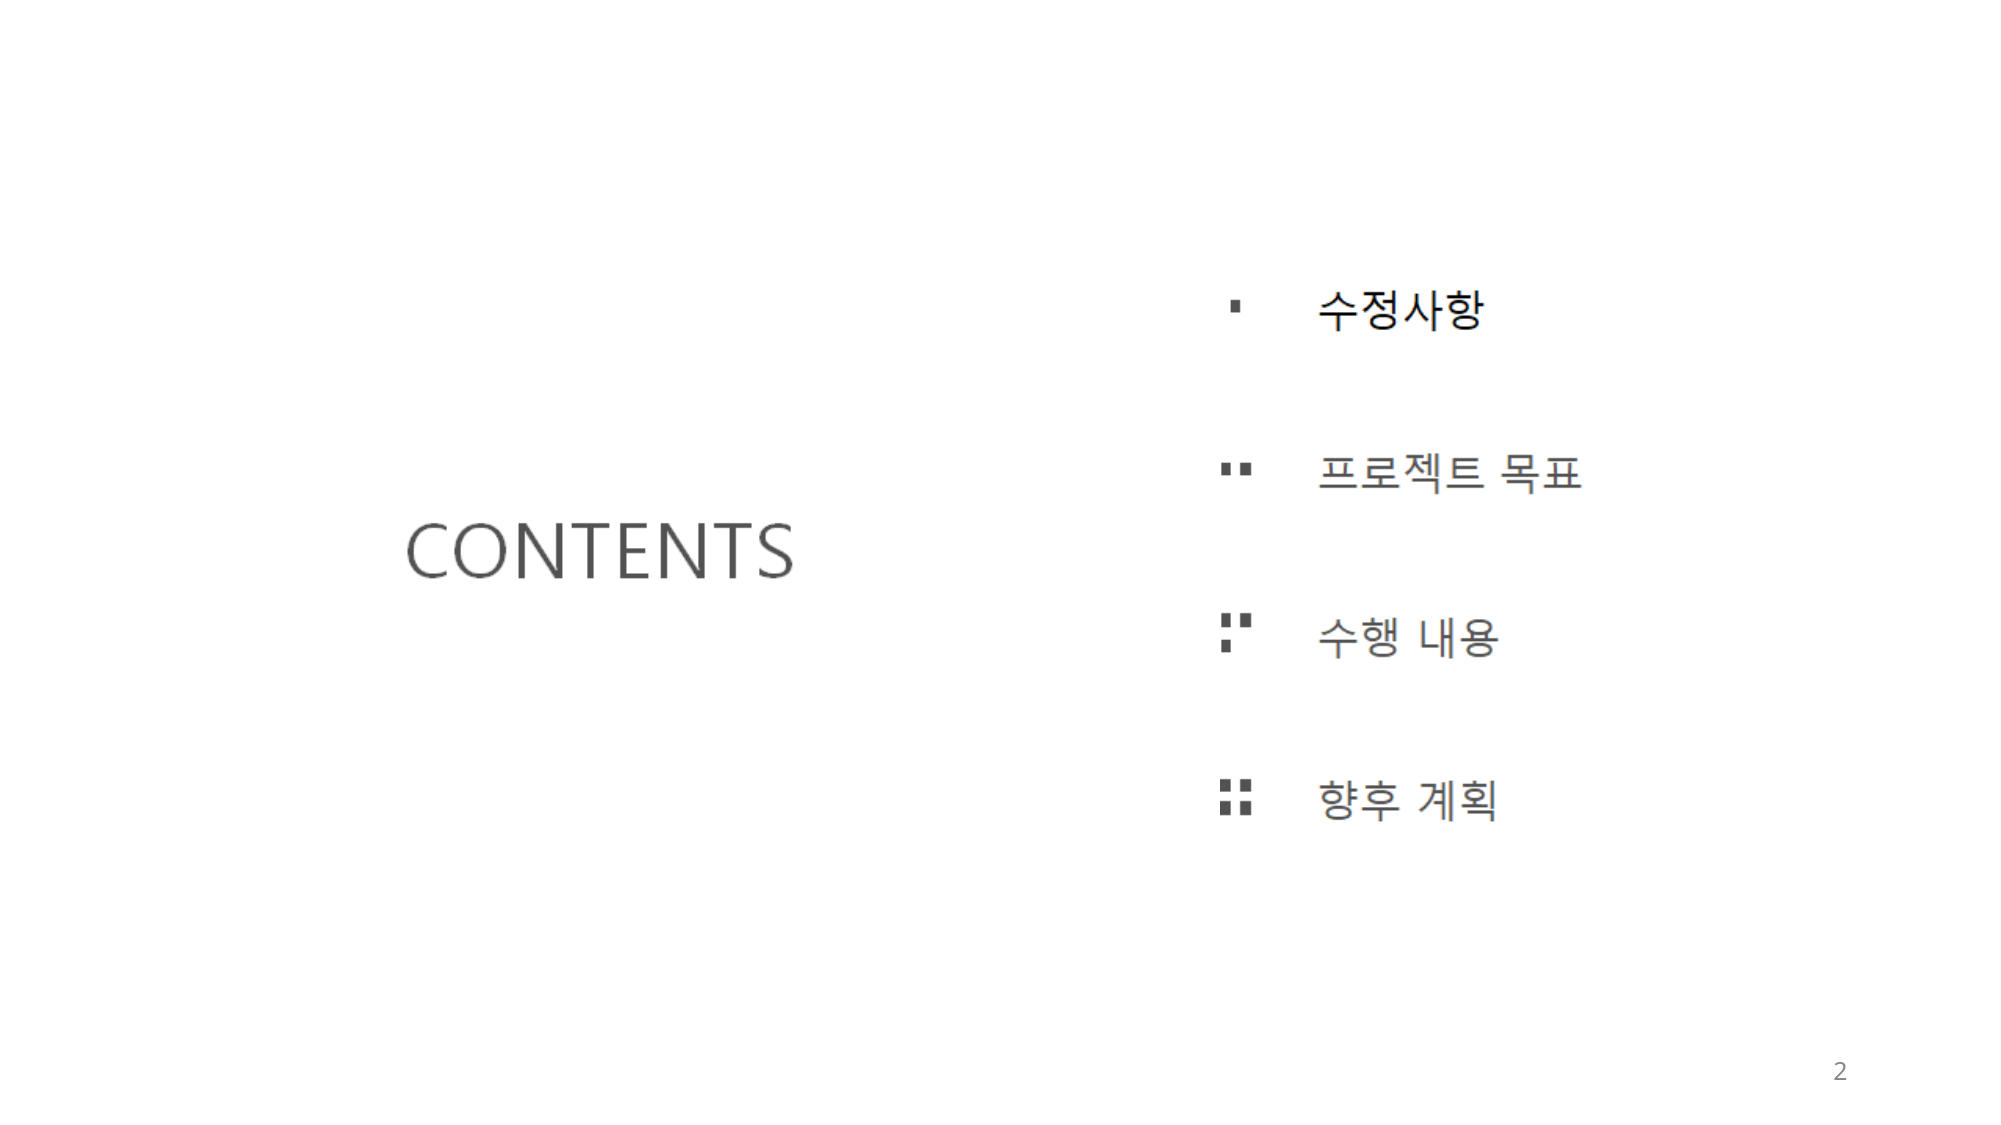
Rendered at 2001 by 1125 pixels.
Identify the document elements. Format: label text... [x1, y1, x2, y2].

picture [349, 481, 856, 644]
picture [1220, 272, 1609, 853]
slide_number 2 [1412, 1042, 1863, 1103]
